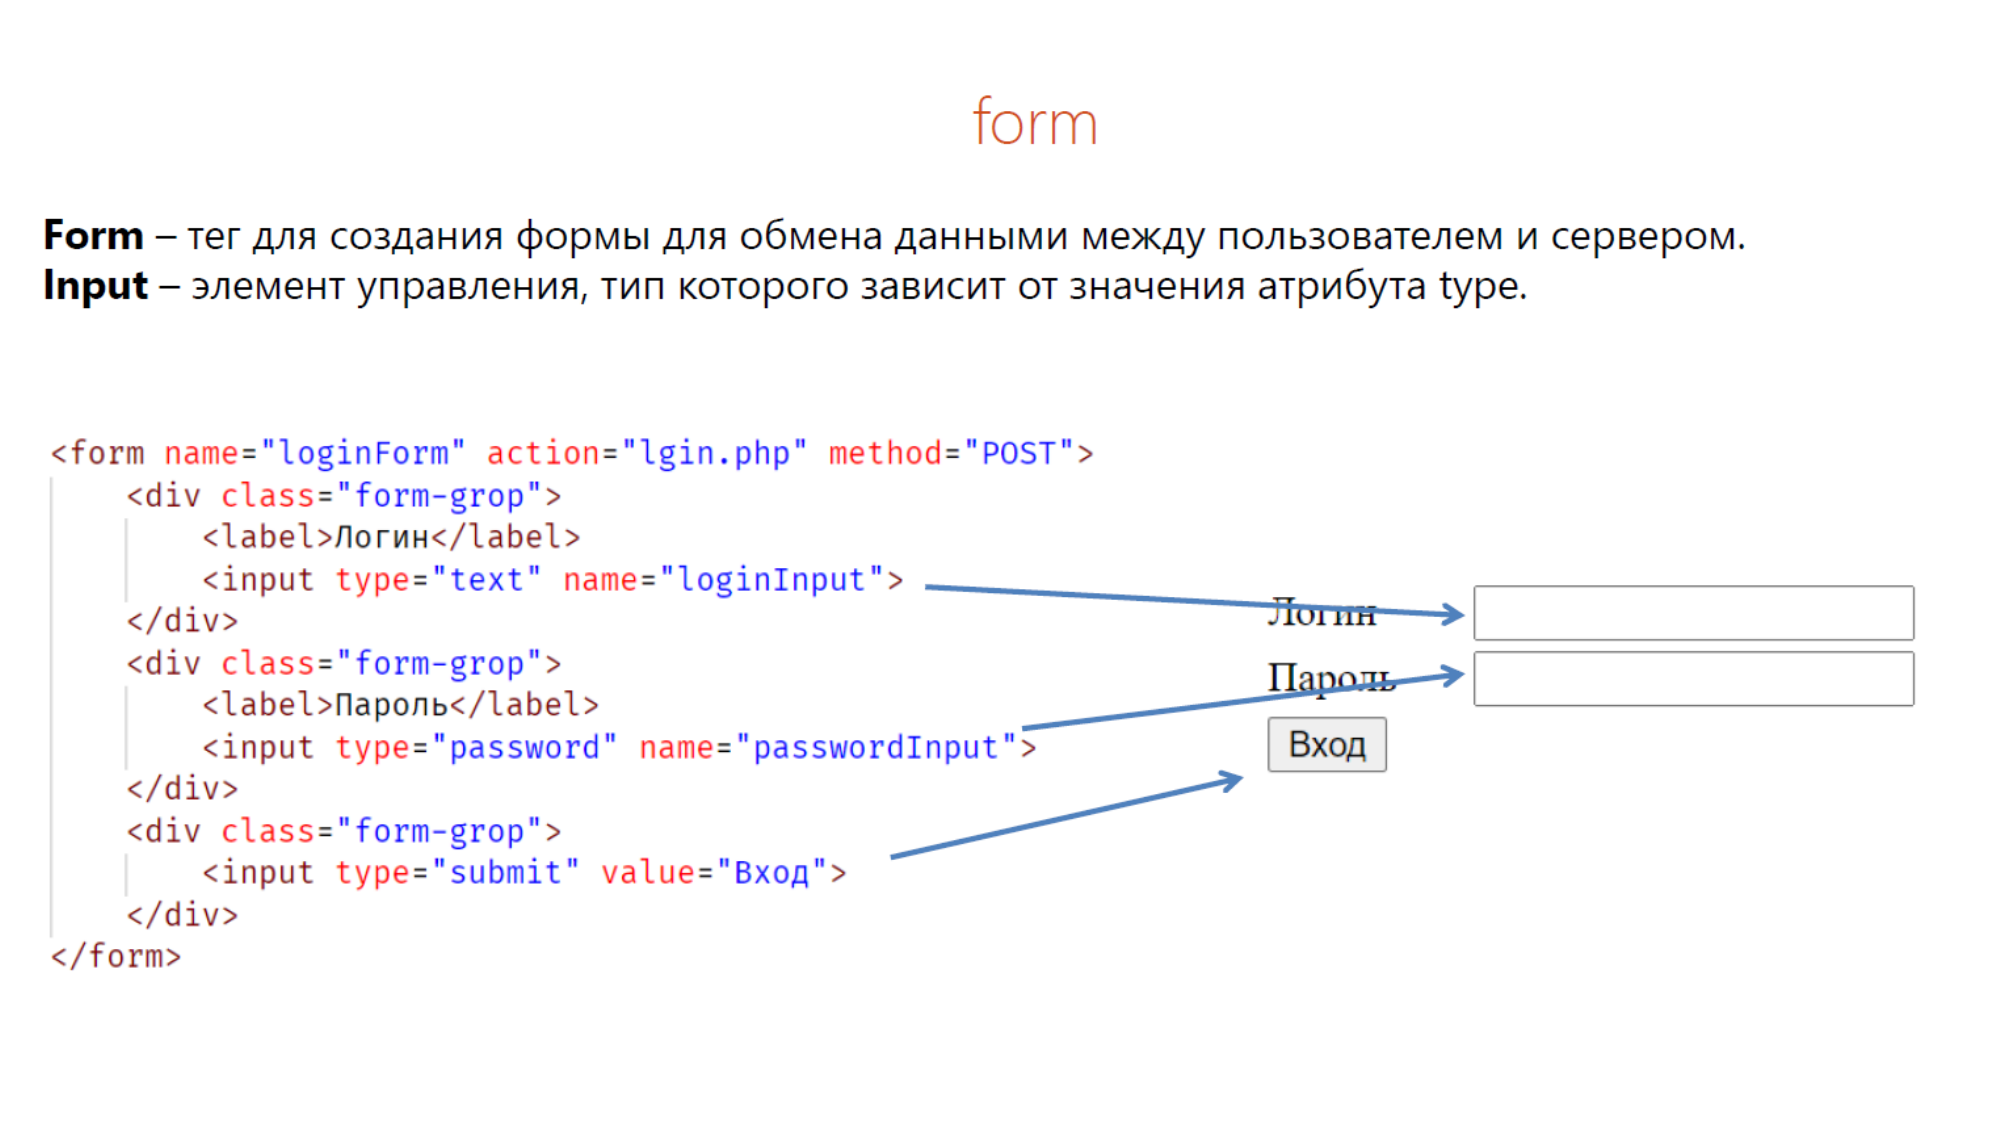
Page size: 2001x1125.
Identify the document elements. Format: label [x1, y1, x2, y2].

picture [0, 89, 2000, 1036]
